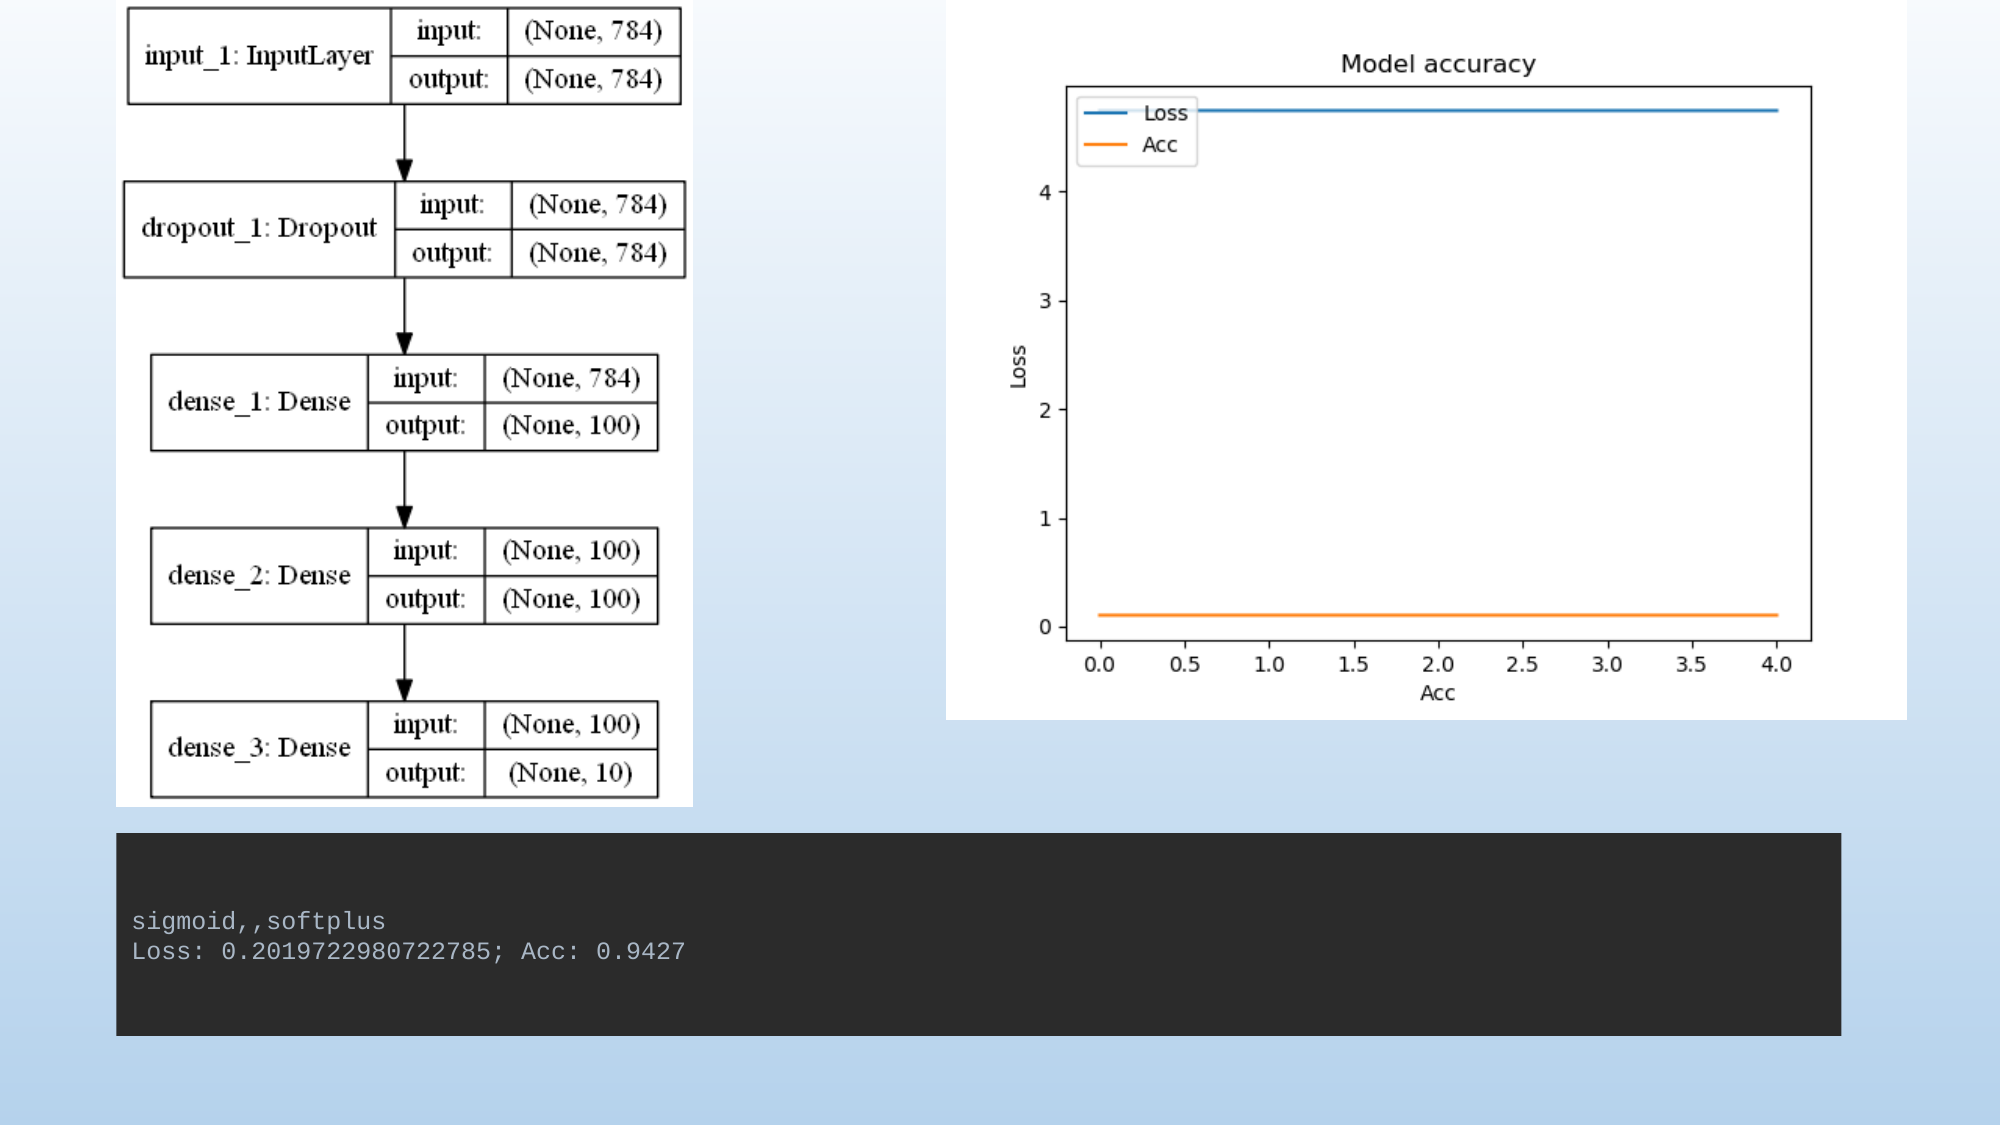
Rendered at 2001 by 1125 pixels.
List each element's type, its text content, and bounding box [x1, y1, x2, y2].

picture [946, 0, 1907, 720]
title sigmoid,,softplus Loss: 0.2019722980722785; Acc: 0.9427 [116, 833, 1842, 1036]
picture [116, 0, 693, 807]
